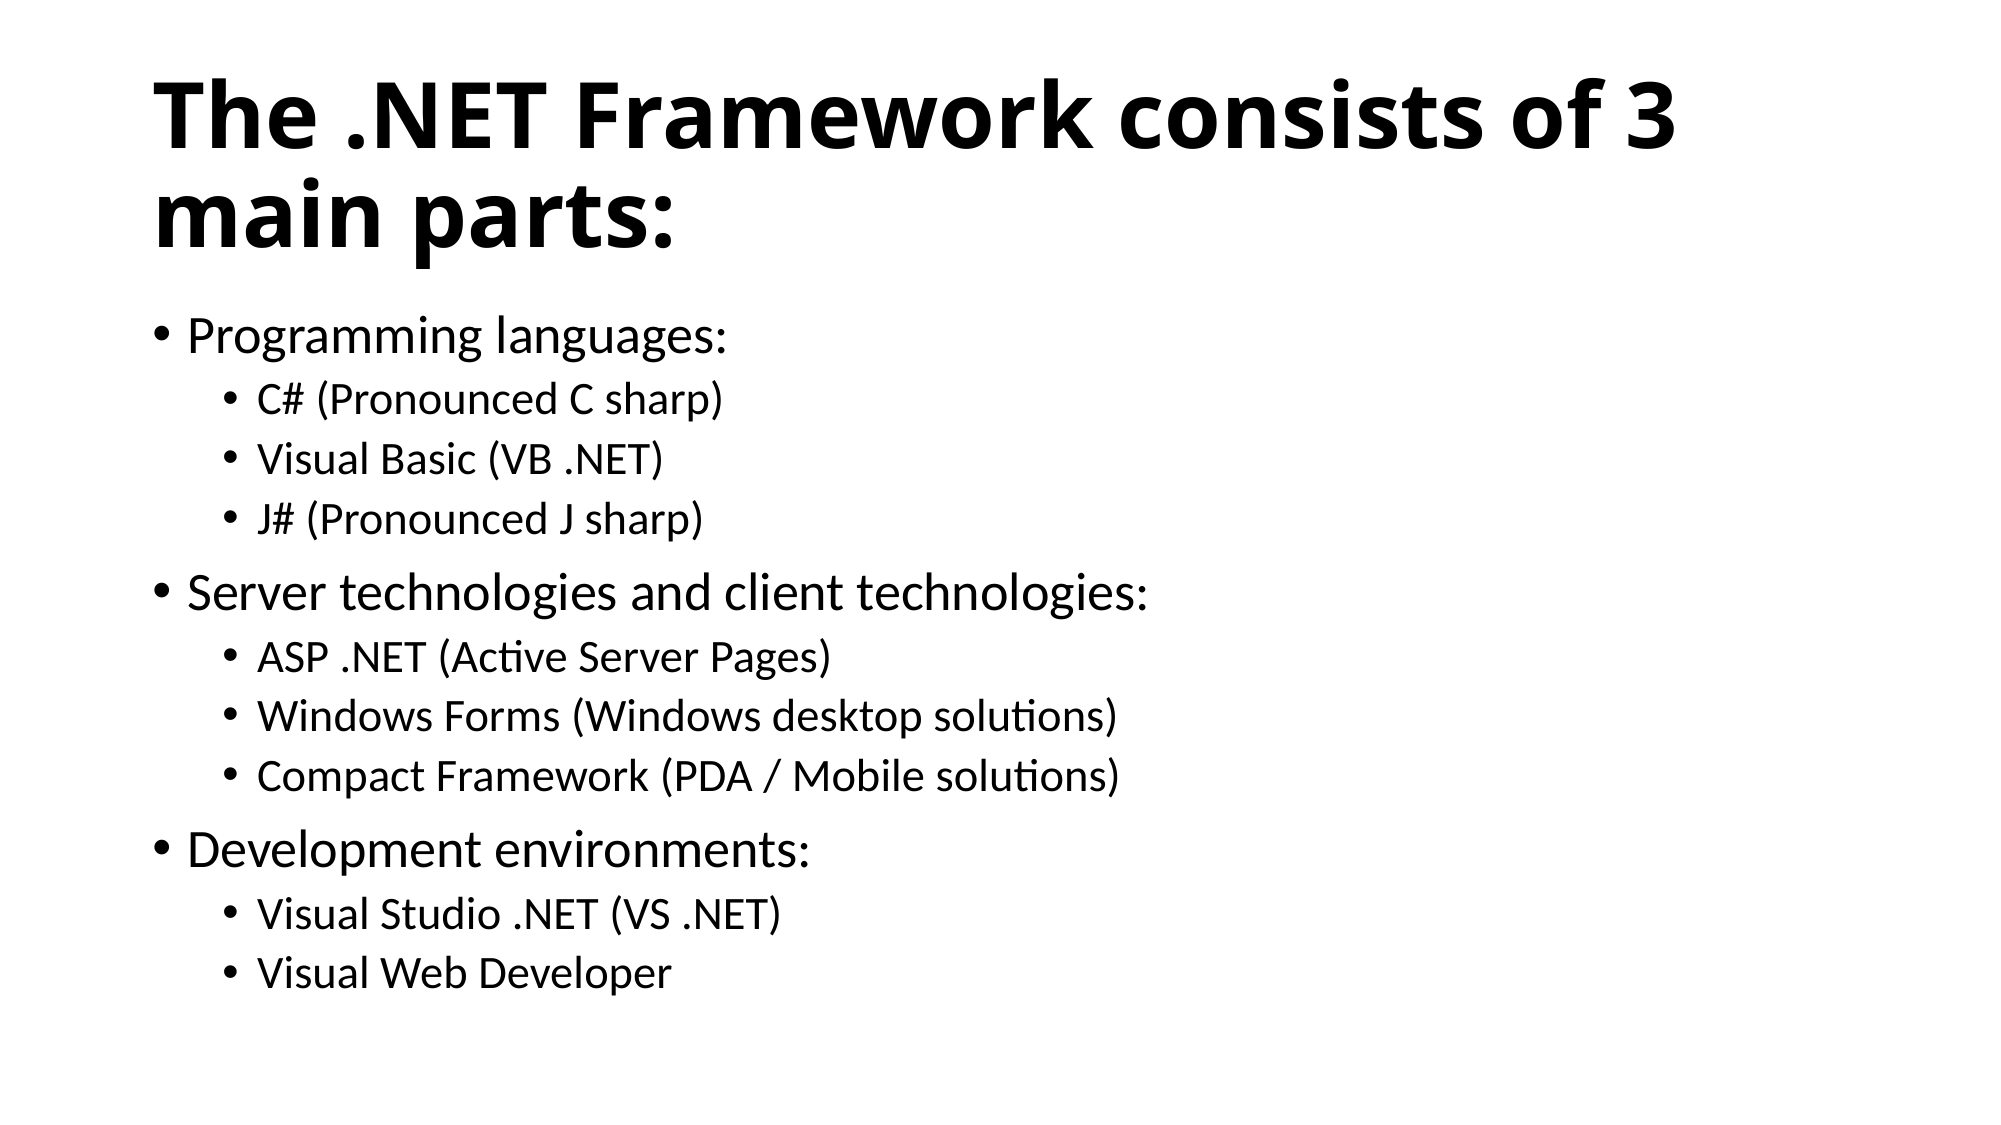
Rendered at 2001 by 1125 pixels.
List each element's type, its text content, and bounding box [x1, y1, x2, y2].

title The .NET Framework consists of 3 main parts: [137, 59, 1863, 278]
list Programming languages: C# (Pronounced C sharp) Visual Basic (VB .NET) J# (Pronounced J sharp) Server technologies and client technologies: ASP .NET (Active Server Pages) Windows Forms (Windows desktop solutions) Compact Framework (PDA / Mobile solutions) Development environments: Visual Studio .NET (VS .NET) Visual Web Developer [137, 299, 1863, 1014]
